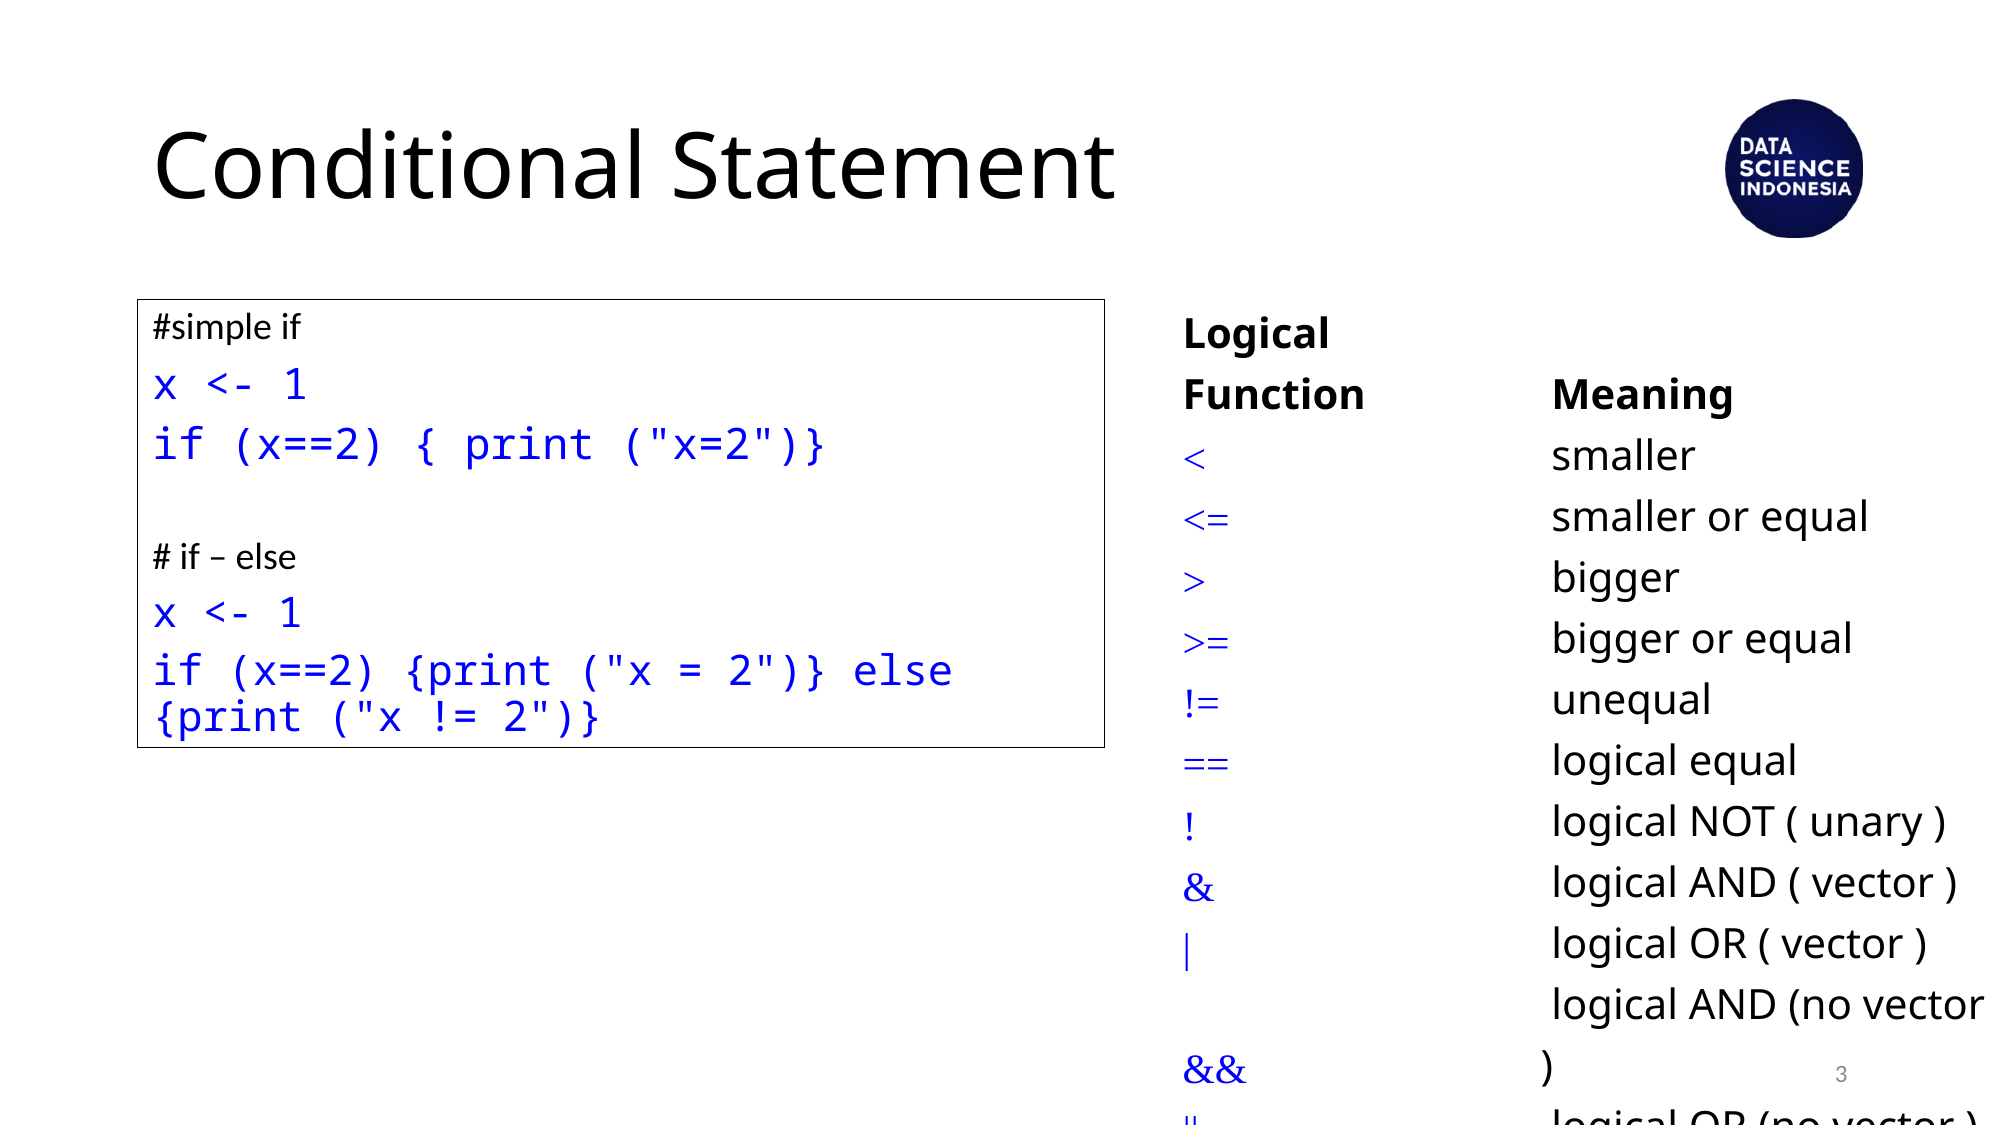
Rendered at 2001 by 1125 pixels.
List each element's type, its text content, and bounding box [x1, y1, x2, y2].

table_header Logical Function [1171, 300, 1529, 422]
table_cell smaller or equal [1529, 483, 2000, 544]
table_cell bigger or equal [1529, 605, 2000, 666]
title Conditional Statement [137, 59, 1863, 278]
table_cell ! [1171, 788, 1529, 849]
table_cell <= [1171, 483, 1529, 544]
table_cell & [1171, 849, 1529, 910]
table_cell && [1171, 971, 1529, 1093]
table_cell >= [1171, 605, 1529, 666]
table_cell logical NOT ( unary ) [1529, 788, 2000, 849]
table_cell unequal [1529, 666, 2000, 727]
table_cell != [1171, 666, 1529, 727]
table_cell < [1171, 422, 1529, 483]
table_cell || [1171, 1093, 1529, 1125]
table_cell > [1171, 544, 1529, 605]
table_cell logical OR ( vector ) [1529, 910, 2000, 971]
table_cell bigger [1529, 544, 2000, 605]
table_cell logical AND (no vector ) [1529, 971, 2000, 1093]
table_cell smaller [1529, 422, 2000, 483]
table_header Meaning [1529, 300, 2000, 422]
table_cell == [1171, 727, 1529, 788]
table_cell logical AND ( vector ) [1529, 849, 2000, 910]
table_cell | [1171, 910, 1529, 971]
list #simple if x <- 1 if (x==2) { print ("x=2")} # if – else x <- 1 if (x==2) {print ("x = 2")} else {print ("x != 2")} [137, 299, 1105, 748]
table_cell logical OR (no vector ) [1529, 1093, 2000, 1125]
table_cell logical equal [1529, 727, 2000, 788]
